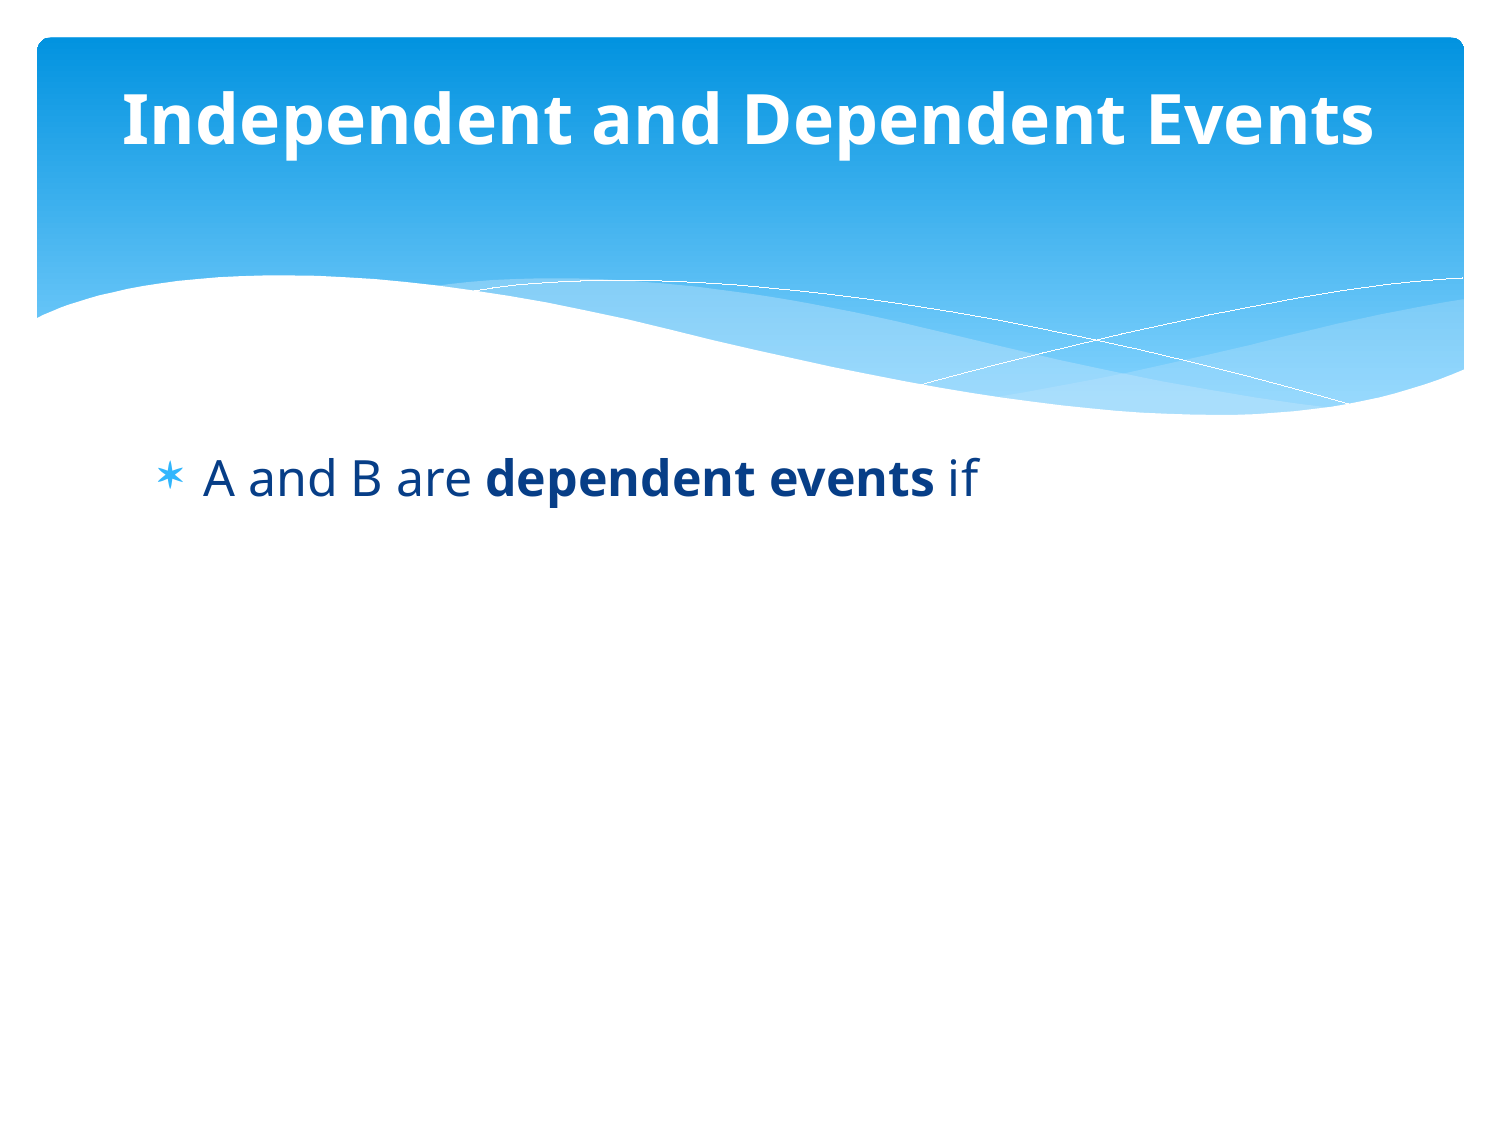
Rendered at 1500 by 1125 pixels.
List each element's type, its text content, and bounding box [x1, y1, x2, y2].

title Independent and Dependent Events [75, 55, 1425, 261]
